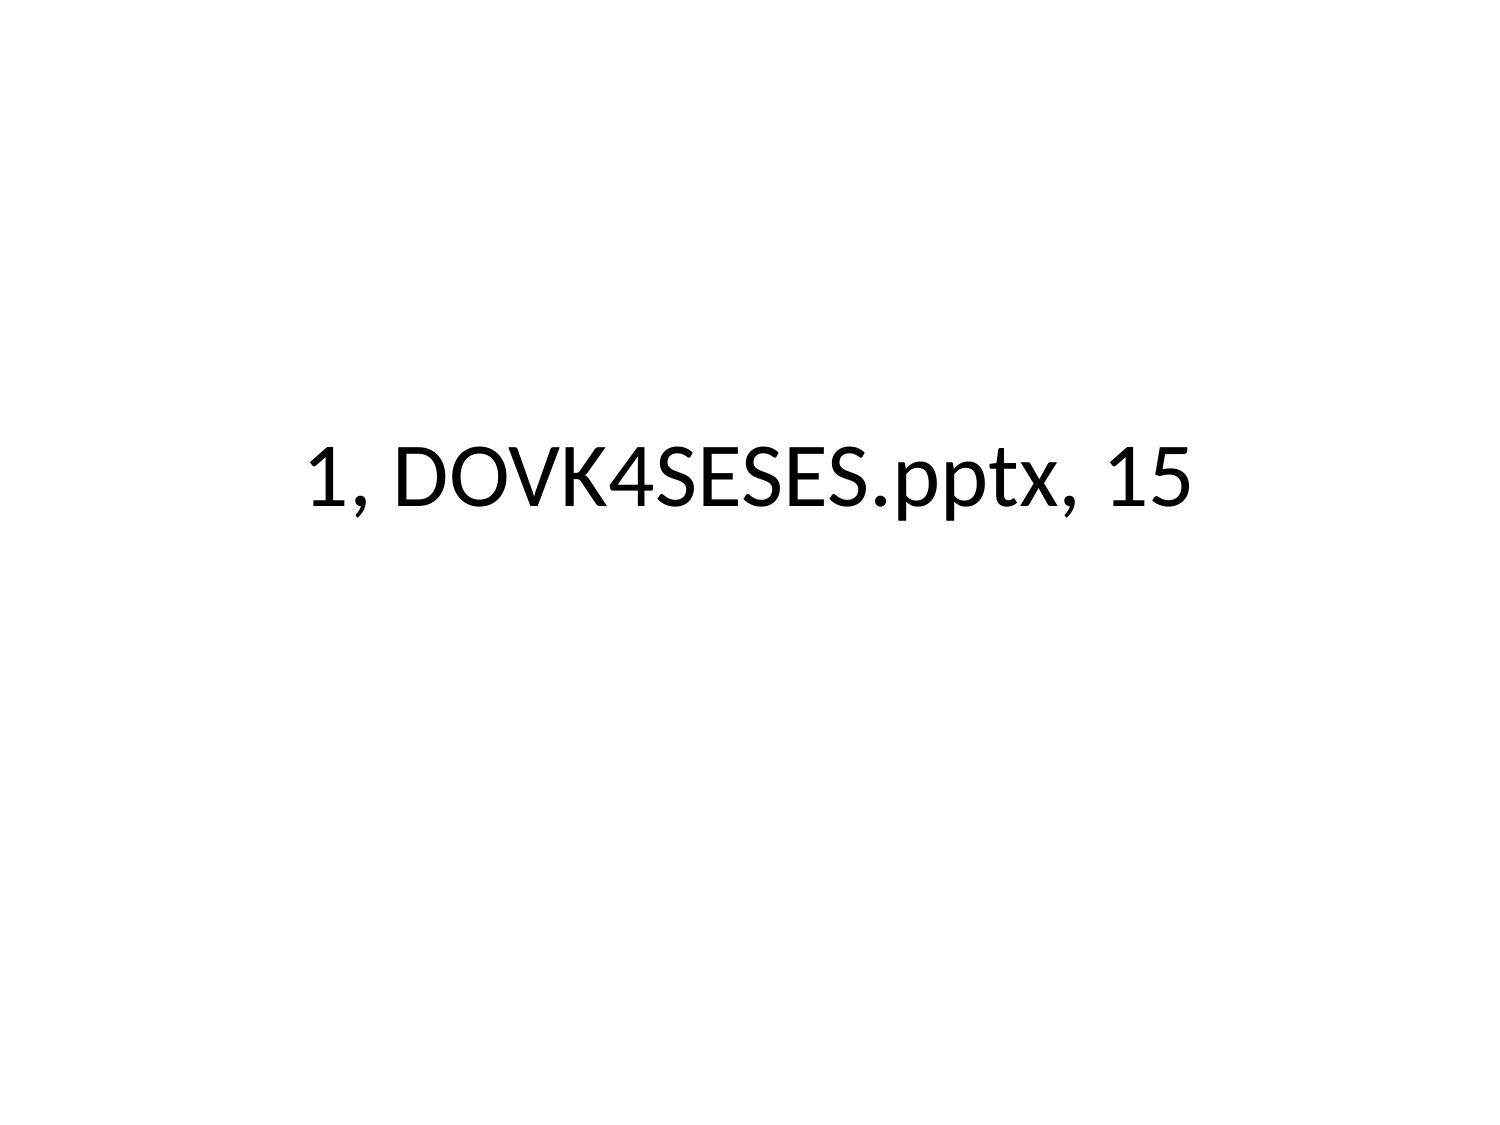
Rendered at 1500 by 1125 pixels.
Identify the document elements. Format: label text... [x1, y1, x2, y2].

title 1, DOVK4SESES.pptx, 15 [112, 349, 1388, 591]
